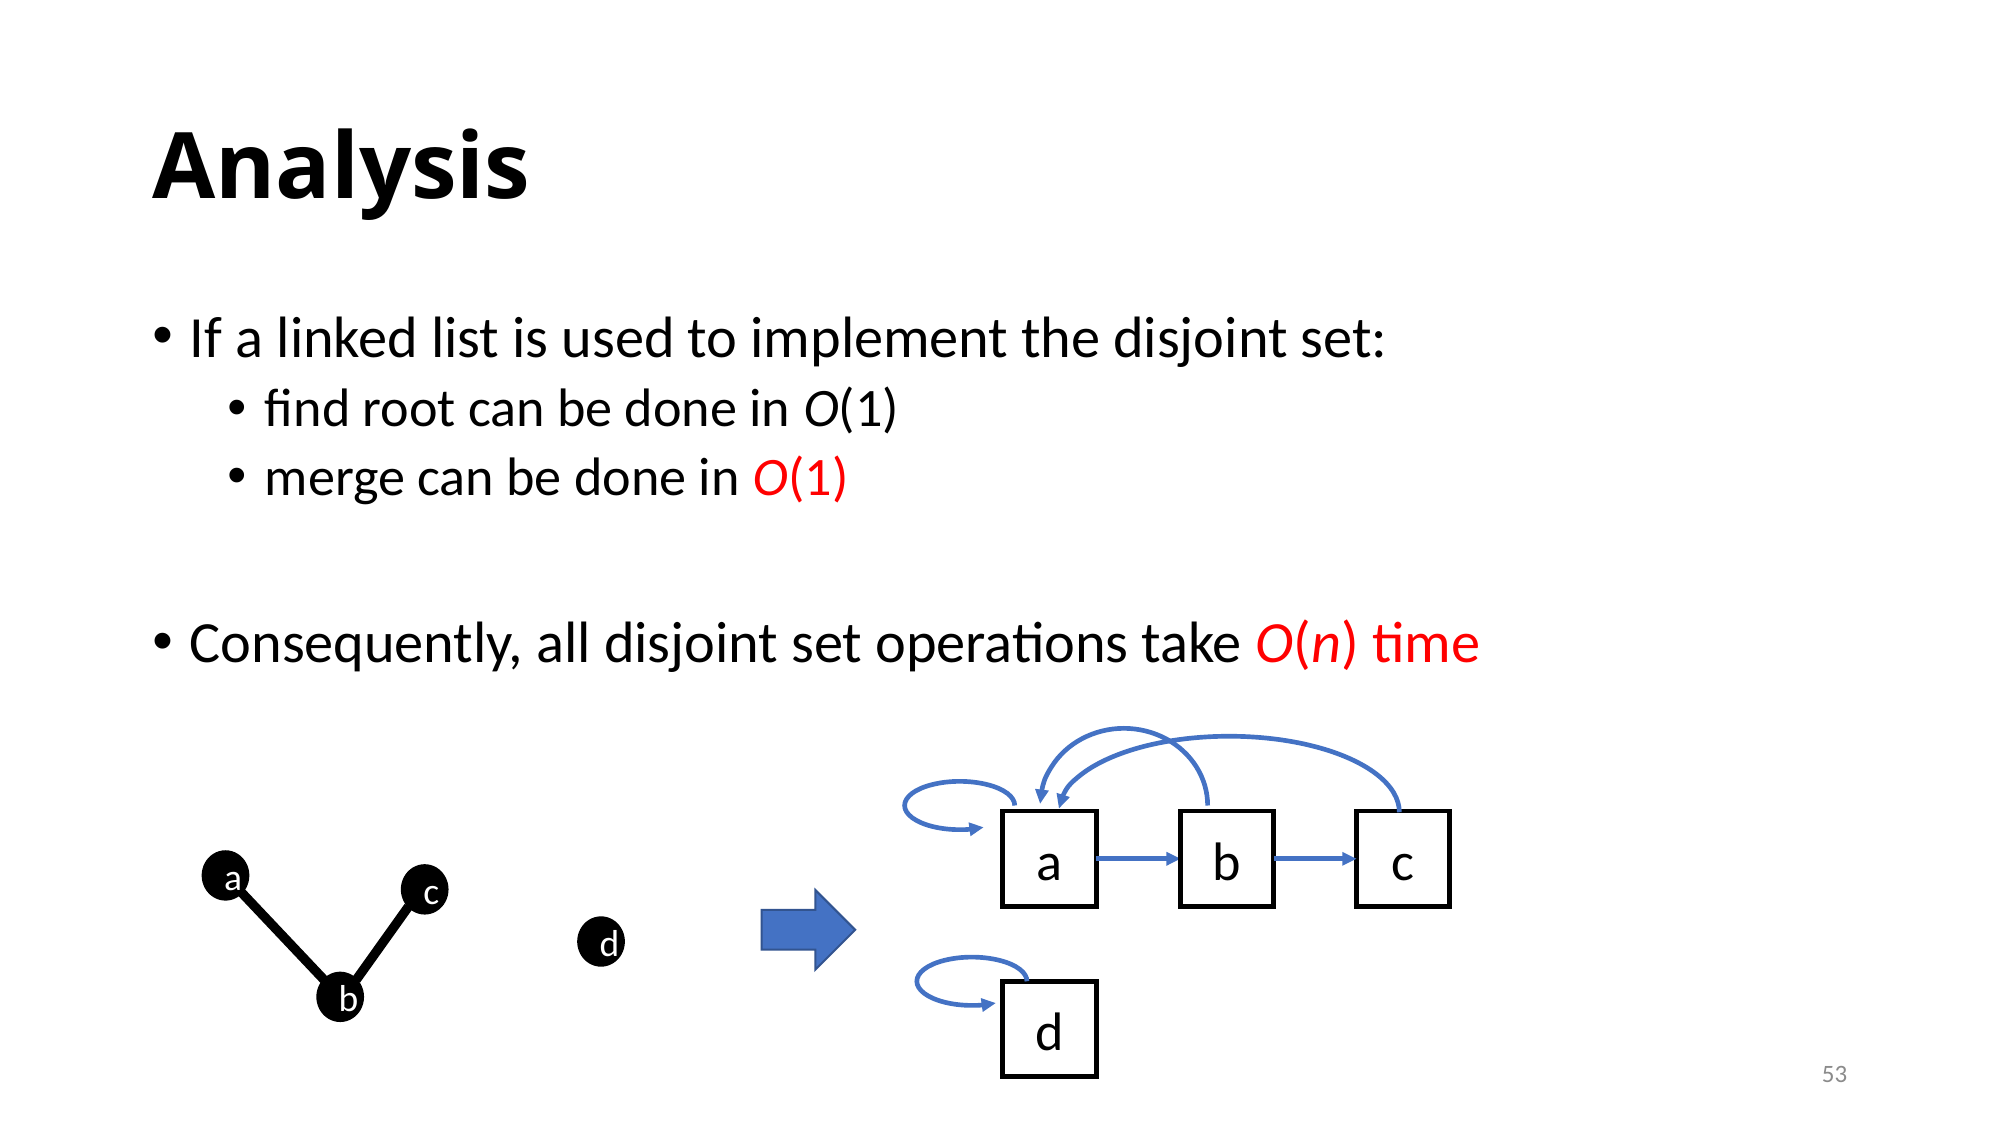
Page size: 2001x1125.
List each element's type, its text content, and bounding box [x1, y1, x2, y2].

text_box [904, 780, 1016, 836]
text_box c [400, 864, 449, 915]
text_box [1056, 735, 1400, 813]
text_box a [1002, 810, 1097, 907]
text_box [916, 956, 1028, 1012]
list If a linked list is used to implement the disjoint set: find root can be done in O(1) merge can be done in O(1) Consequently, all disjoint set operations take O(n) time [137, 299, 1899, 1014]
text_box d [1002, 980, 1097, 1078]
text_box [241, 892, 325, 980]
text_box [356, 906, 409, 980]
text_box c [1355, 810, 1451, 907]
slide_number 53 [1412, 1042, 1863, 1103]
text_box [1035, 727, 1170, 804]
text_box [760, 887, 857, 973]
text_box b [1179, 812, 1275, 907]
title Analysis [137, 59, 1863, 278]
text_box b [316, 971, 365, 1023]
text_box d [577, 916, 625, 967]
text_box a [201, 850, 250, 901]
